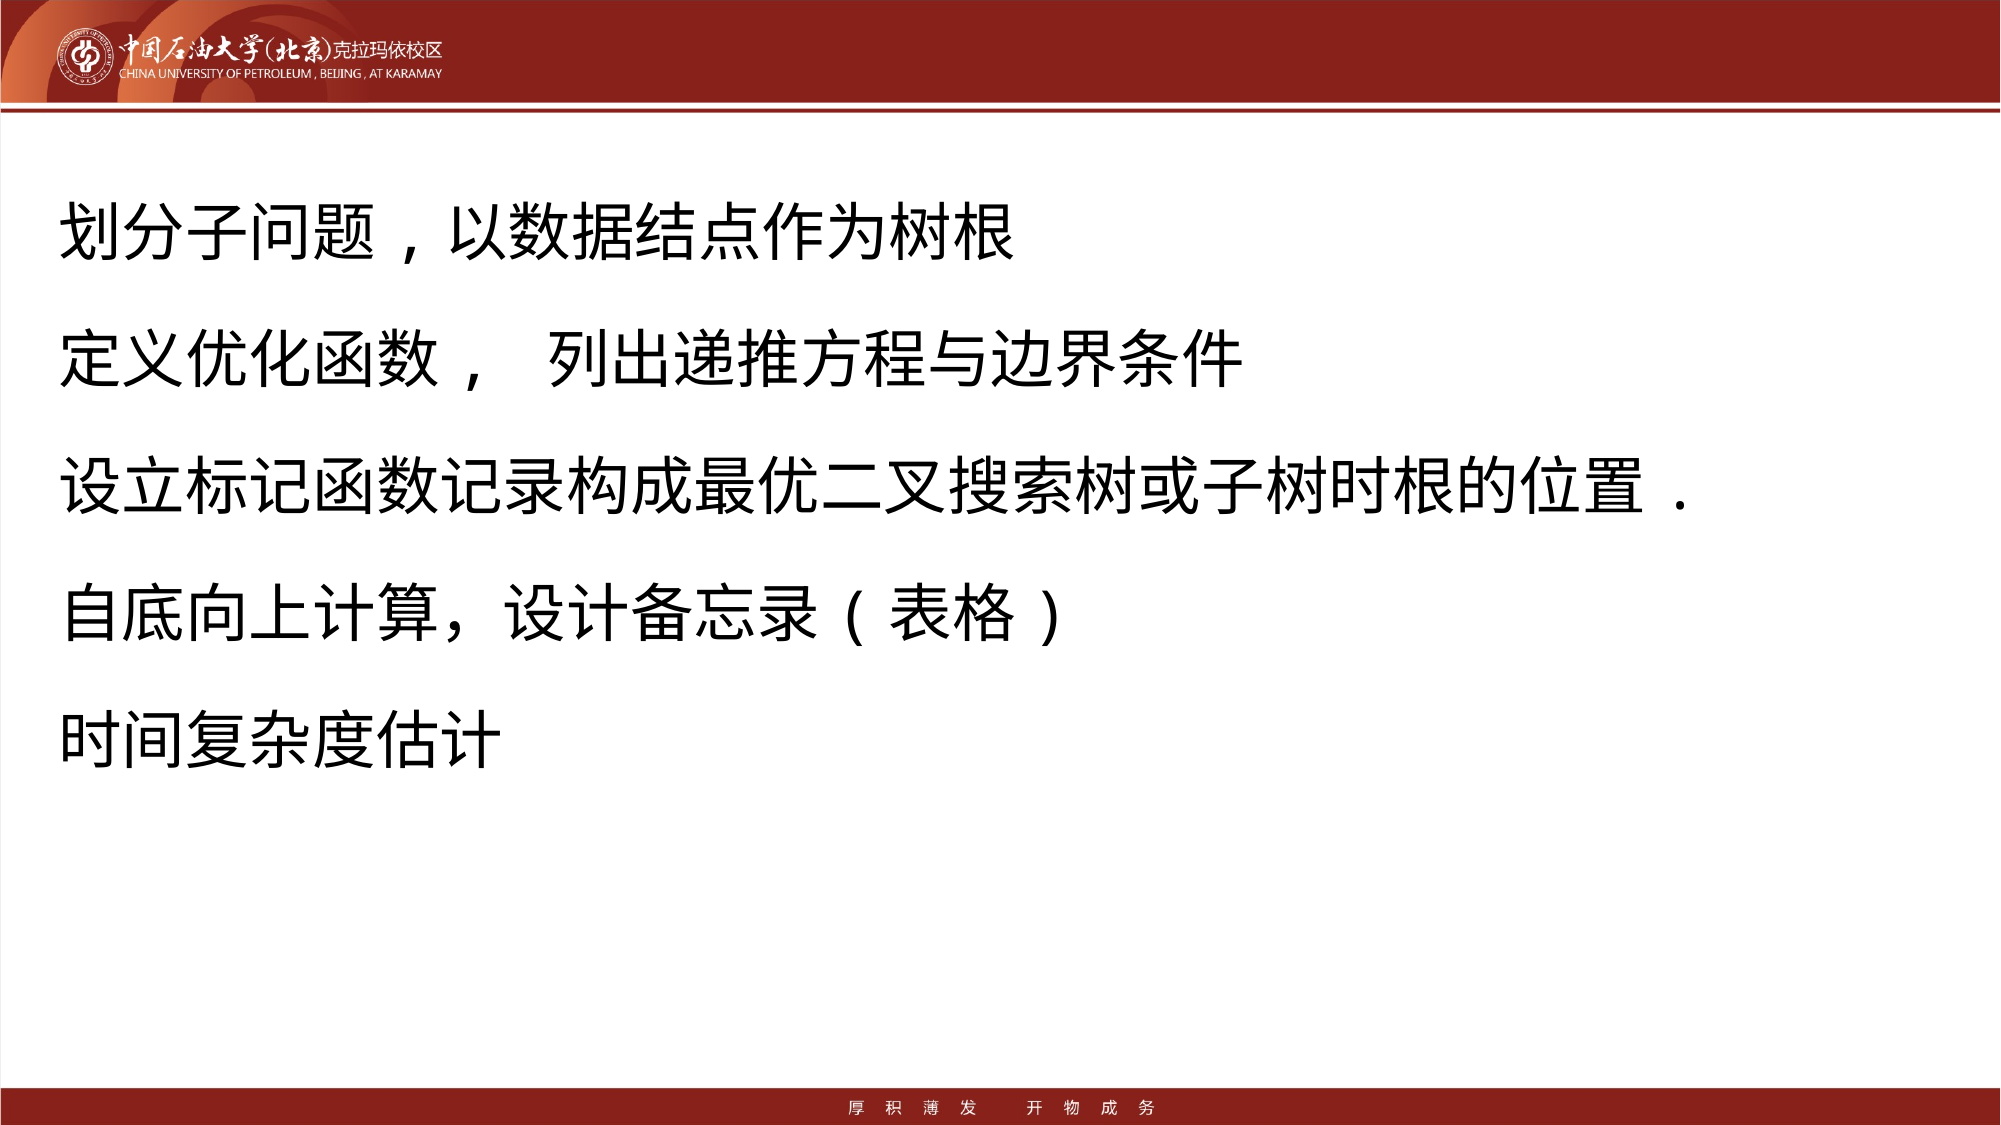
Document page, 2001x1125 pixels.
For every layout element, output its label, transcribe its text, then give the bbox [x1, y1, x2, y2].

list 划分子问题,以数据结点作为树根 定义优化函数, 列出递推方程与边界条件 设立标记函数记录构成最优二叉搜索树或子树时根的位置. 自底向上计算，设计备忘录(表格) 时间复杂度估计 [43, 146, 1952, 1024]
picture [0, 0, 2001, 1125]
